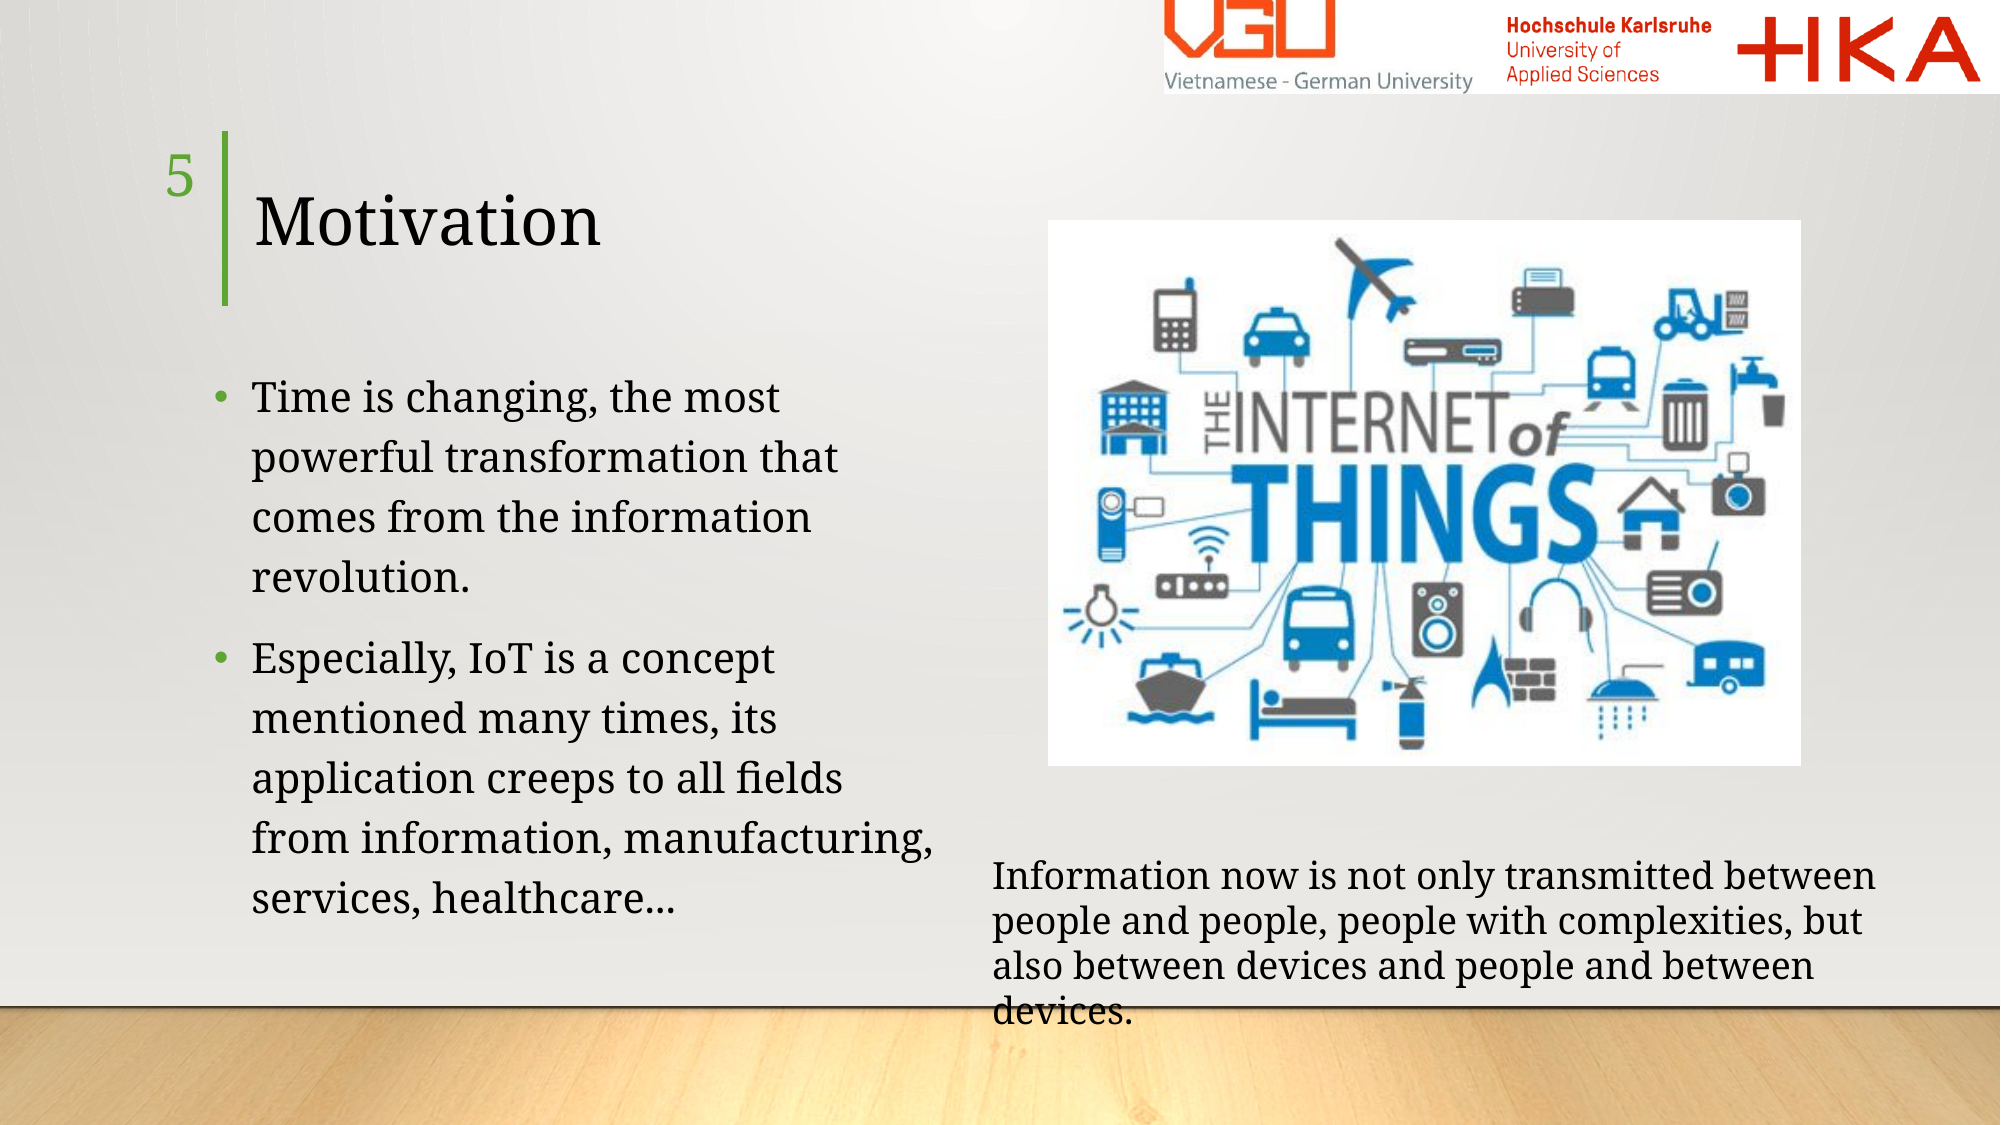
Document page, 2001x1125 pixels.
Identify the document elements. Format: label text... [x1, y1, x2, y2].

picture [0, 1006, 2000, 1125]
list Time is changing, the most powerful transformation that comes from the information revolution. Especially, IoT is a concept mentioned many times, its application creeps to all fields from information, manufacturing, services, healthcare... [199, 353, 952, 1014]
title Motivation [239, 94, 1801, 267]
slide_number 5 [78, 131, 212, 214]
text_box Information now is not only transmitted between people and people, people with complexities, but also between devices and people and between devices. [977, 844, 1915, 1040]
picture [1048, 220, 1802, 767]
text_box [1164, 0, 2000, 94]
